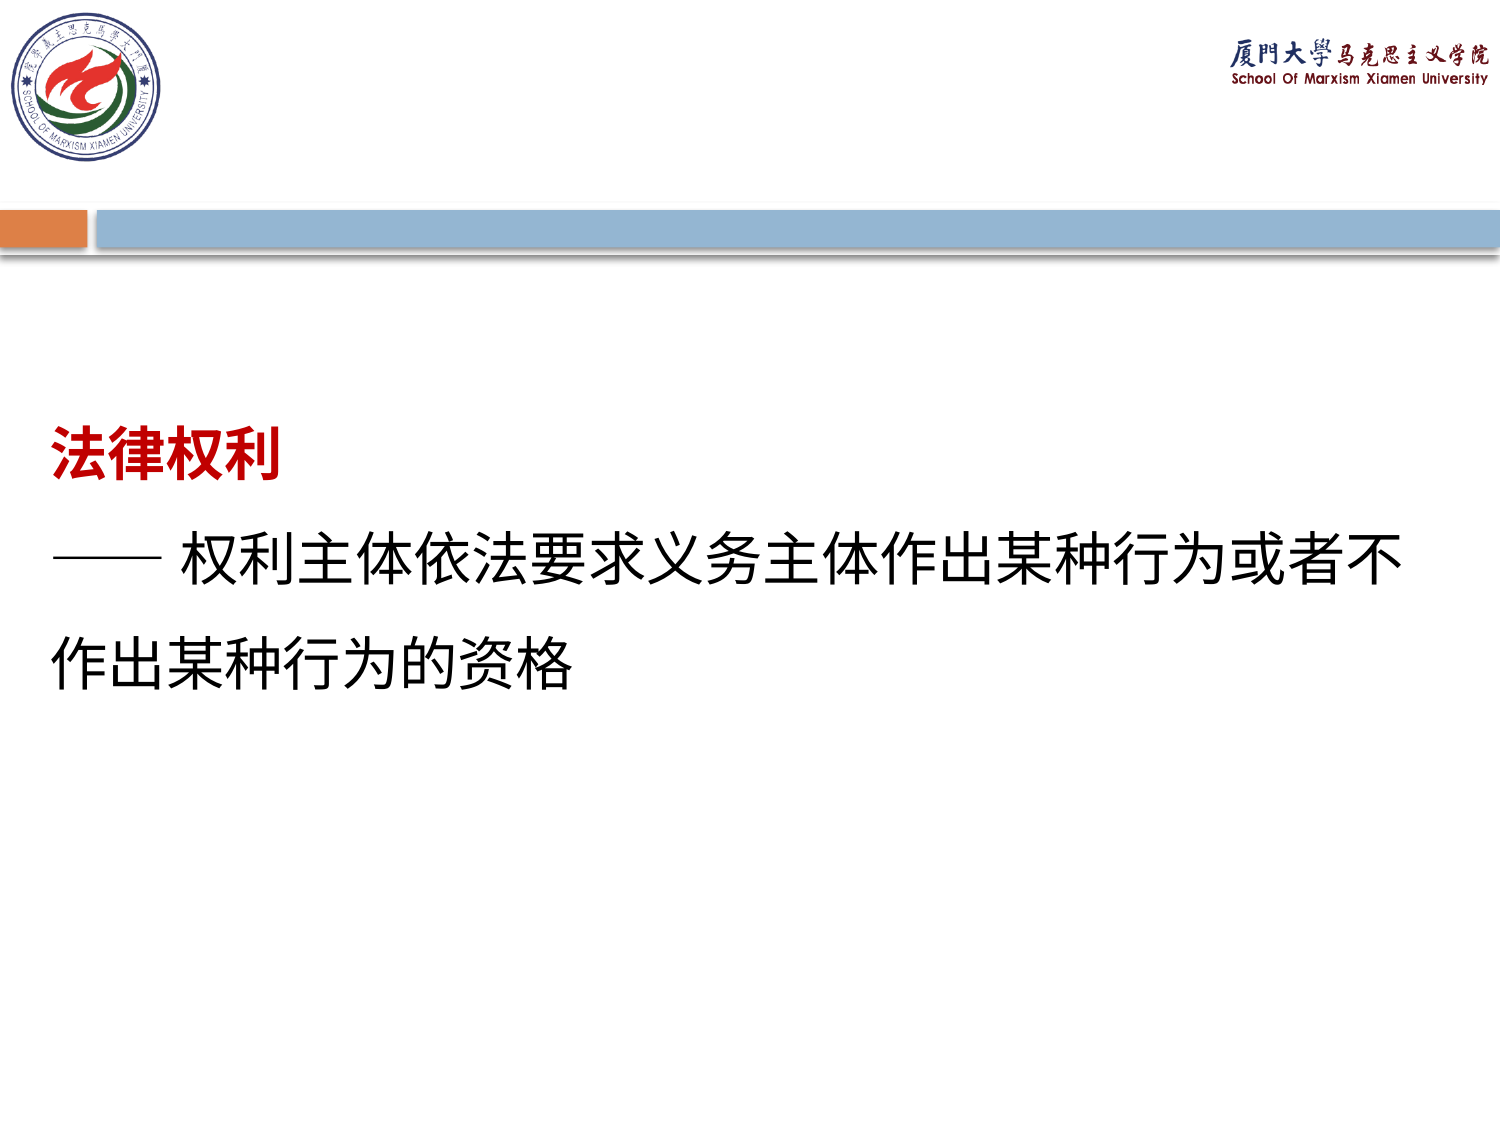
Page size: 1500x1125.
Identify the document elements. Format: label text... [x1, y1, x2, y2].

picture [10, 11, 161, 162]
text_box 法律权利 ——权利主体依法要求义务主体作出某种行为或者不作出某种行为的资格 [35, 375, 1441, 705]
picture [1226, 34, 1492, 90]
